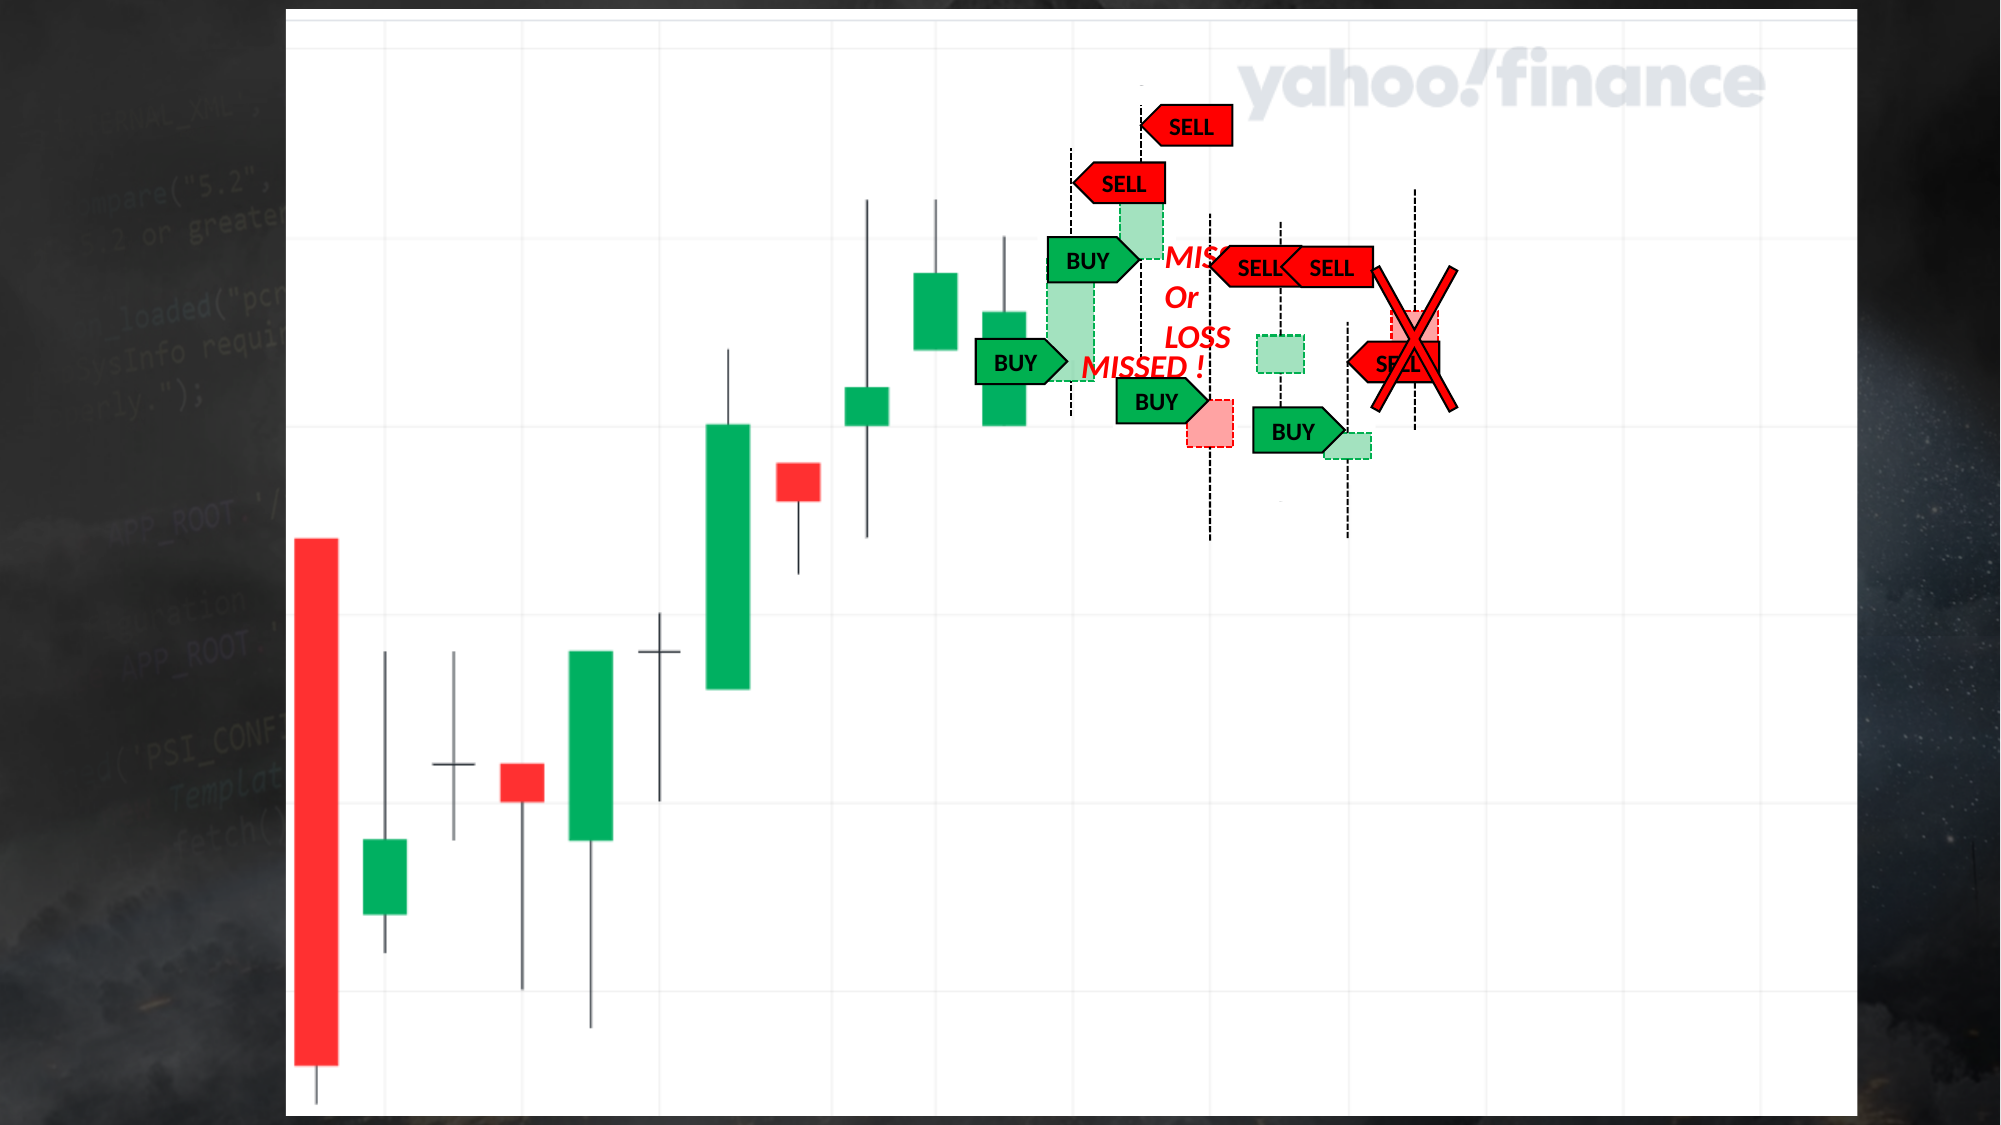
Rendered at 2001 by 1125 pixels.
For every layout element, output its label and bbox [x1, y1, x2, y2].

text_box [1324, 321, 1371, 539]
text_box [1257, 219, 1304, 441]
text_box [1047, 147, 1094, 417]
text_box [1186, 213, 1234, 541]
picture [0, 0, 2001, 1125]
text_box [1391, 189, 1439, 431]
text_box [1119, 104, 1163, 361]
